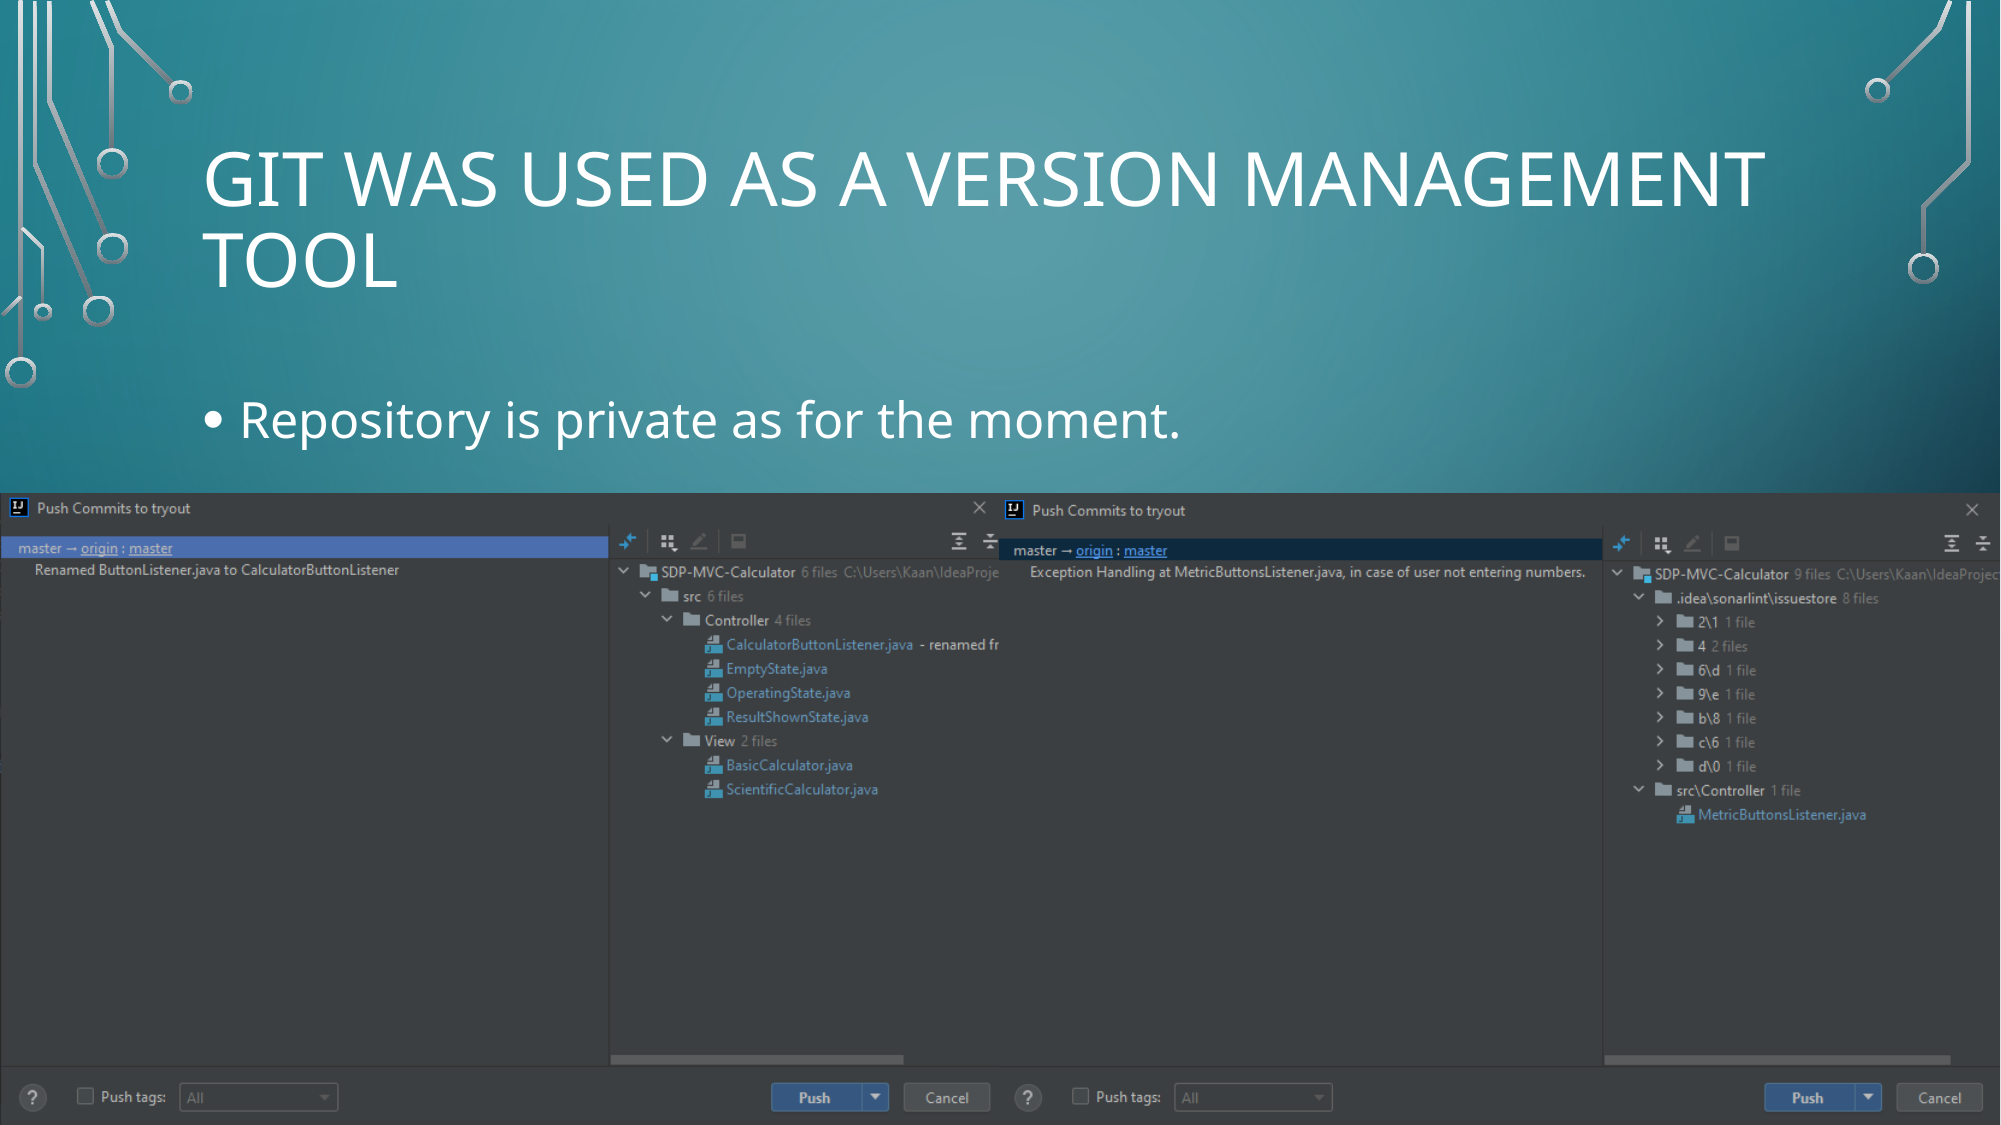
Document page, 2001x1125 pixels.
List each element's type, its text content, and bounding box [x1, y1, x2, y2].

title Git was used as a version management tool [187, 101, 1813, 344]
picture [0, 493, 2000, 1125]
list Repository is private as for the moment. [187, 369, 1813, 493]
